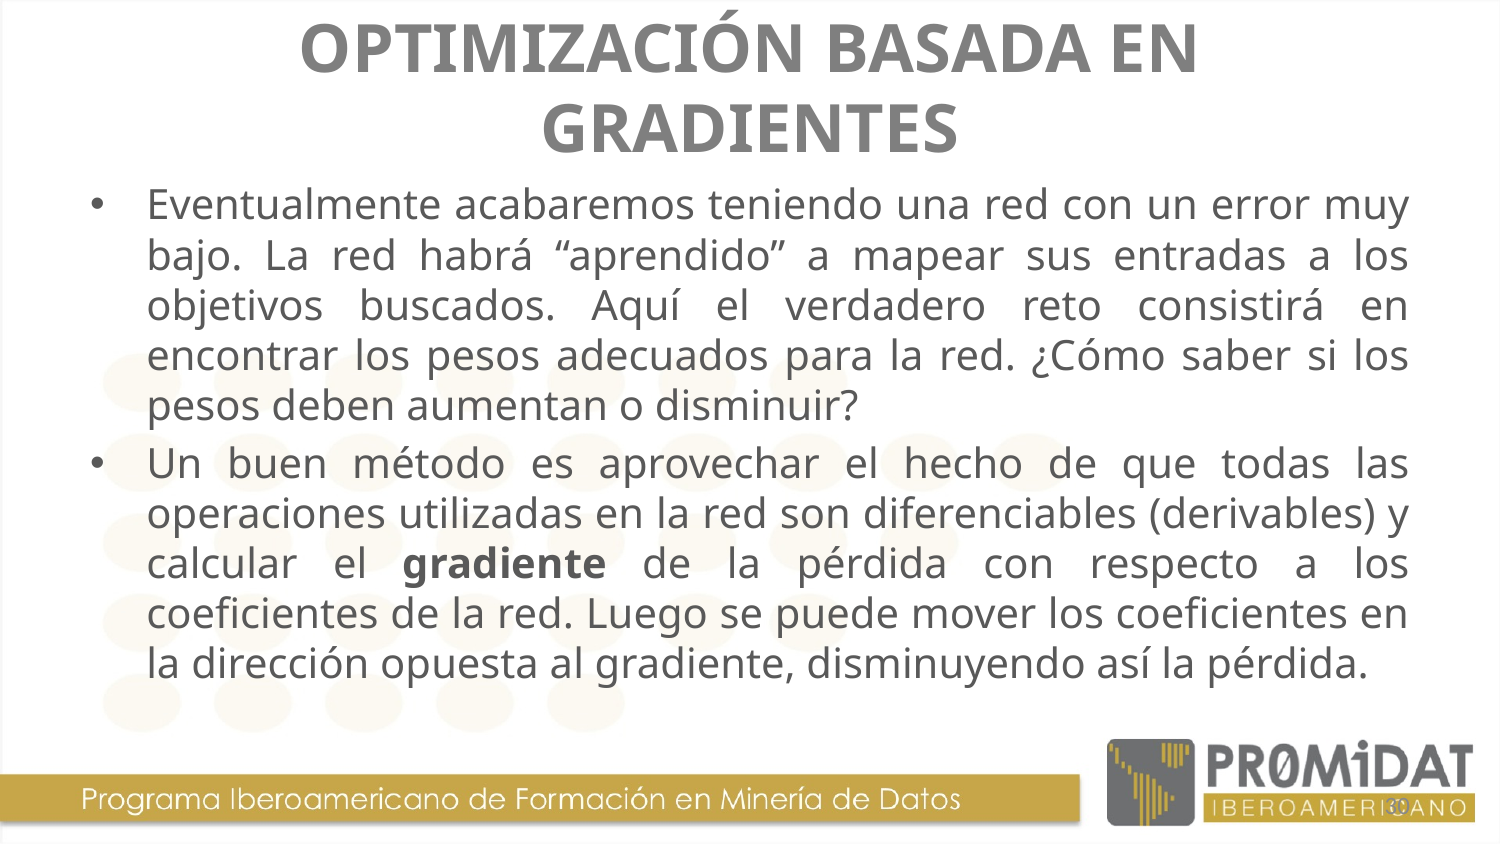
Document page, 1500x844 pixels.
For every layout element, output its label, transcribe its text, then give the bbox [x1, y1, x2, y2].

list Eventualmente acabaremos teniendo una red con un error muy bajo. La red habrá “aprendido” a mapear sus entradas a los objetivos buscados. Aquí el verdadero reto consistirá en encontrar los pesos adecuados para la red. ¿Cómo saber si los pesos deben aumentan o disminuir? Un buen método es aprovechar el hecho de que todas las operaciones utilizadas en la red son diferenciables (derivables) y calcular el gradiente de la pérdida con respecto a los coeficientes de la red. Luego se puede mover los coeficientes en la dirección opuesta al gradiente, disminuyendo así la pérdida. [75, 170, 1425, 759]
title OPTIMIZACIÓN BASADA EN GRADIENTES [75, 0, 1425, 170]
slide_number 30 [1074, 782, 1425, 828]
picture [0, 0, 1500, 844]
